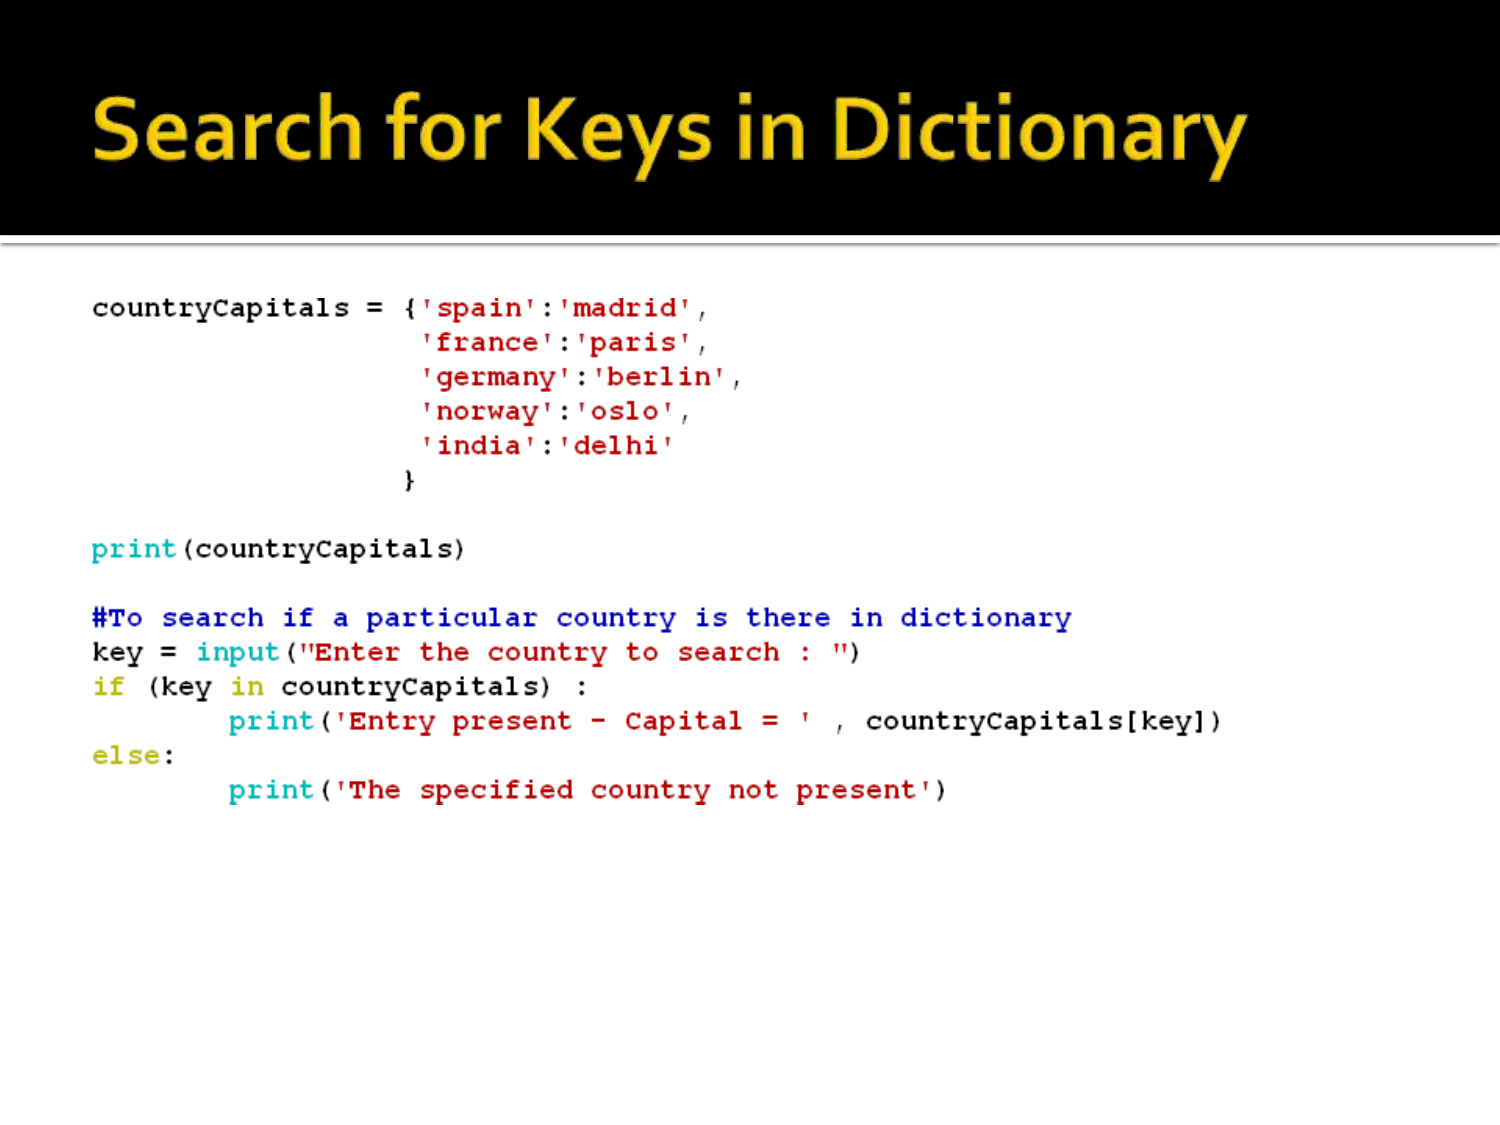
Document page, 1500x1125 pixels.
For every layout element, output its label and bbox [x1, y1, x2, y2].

text_box [94, 91, 1249, 182]
picture [0, 244, 1500, 251]
text_box [92, 298, 1219, 805]
